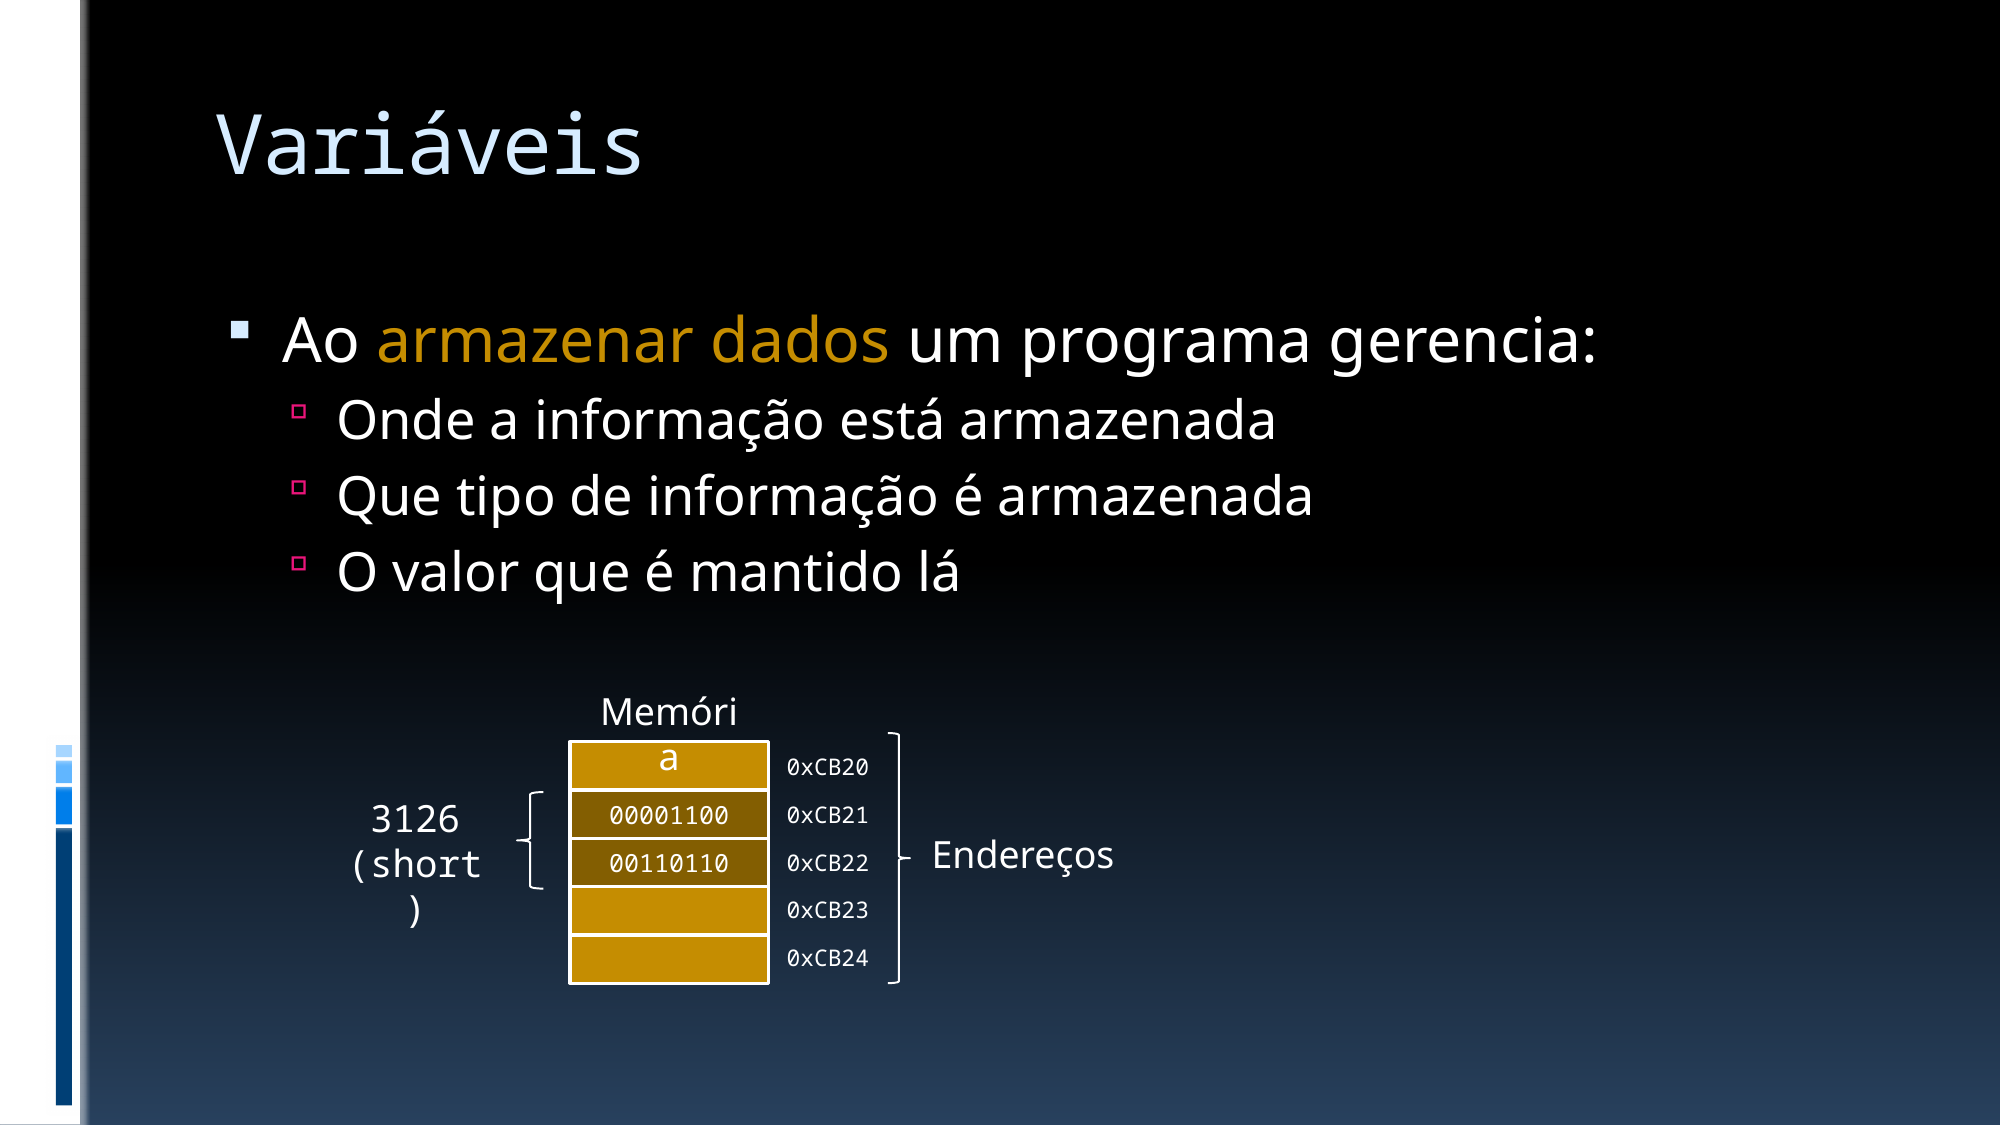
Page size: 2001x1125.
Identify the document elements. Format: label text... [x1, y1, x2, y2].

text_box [326, 680, 1130, 996]
title Variáveis [200, 83, 1900, 234]
list Ao armazenar dados um programa gerencia: Onde a informação está armazenada Que tipo de informação é armazenada O valor que é mantido lá [200, 292, 1900, 1043]
